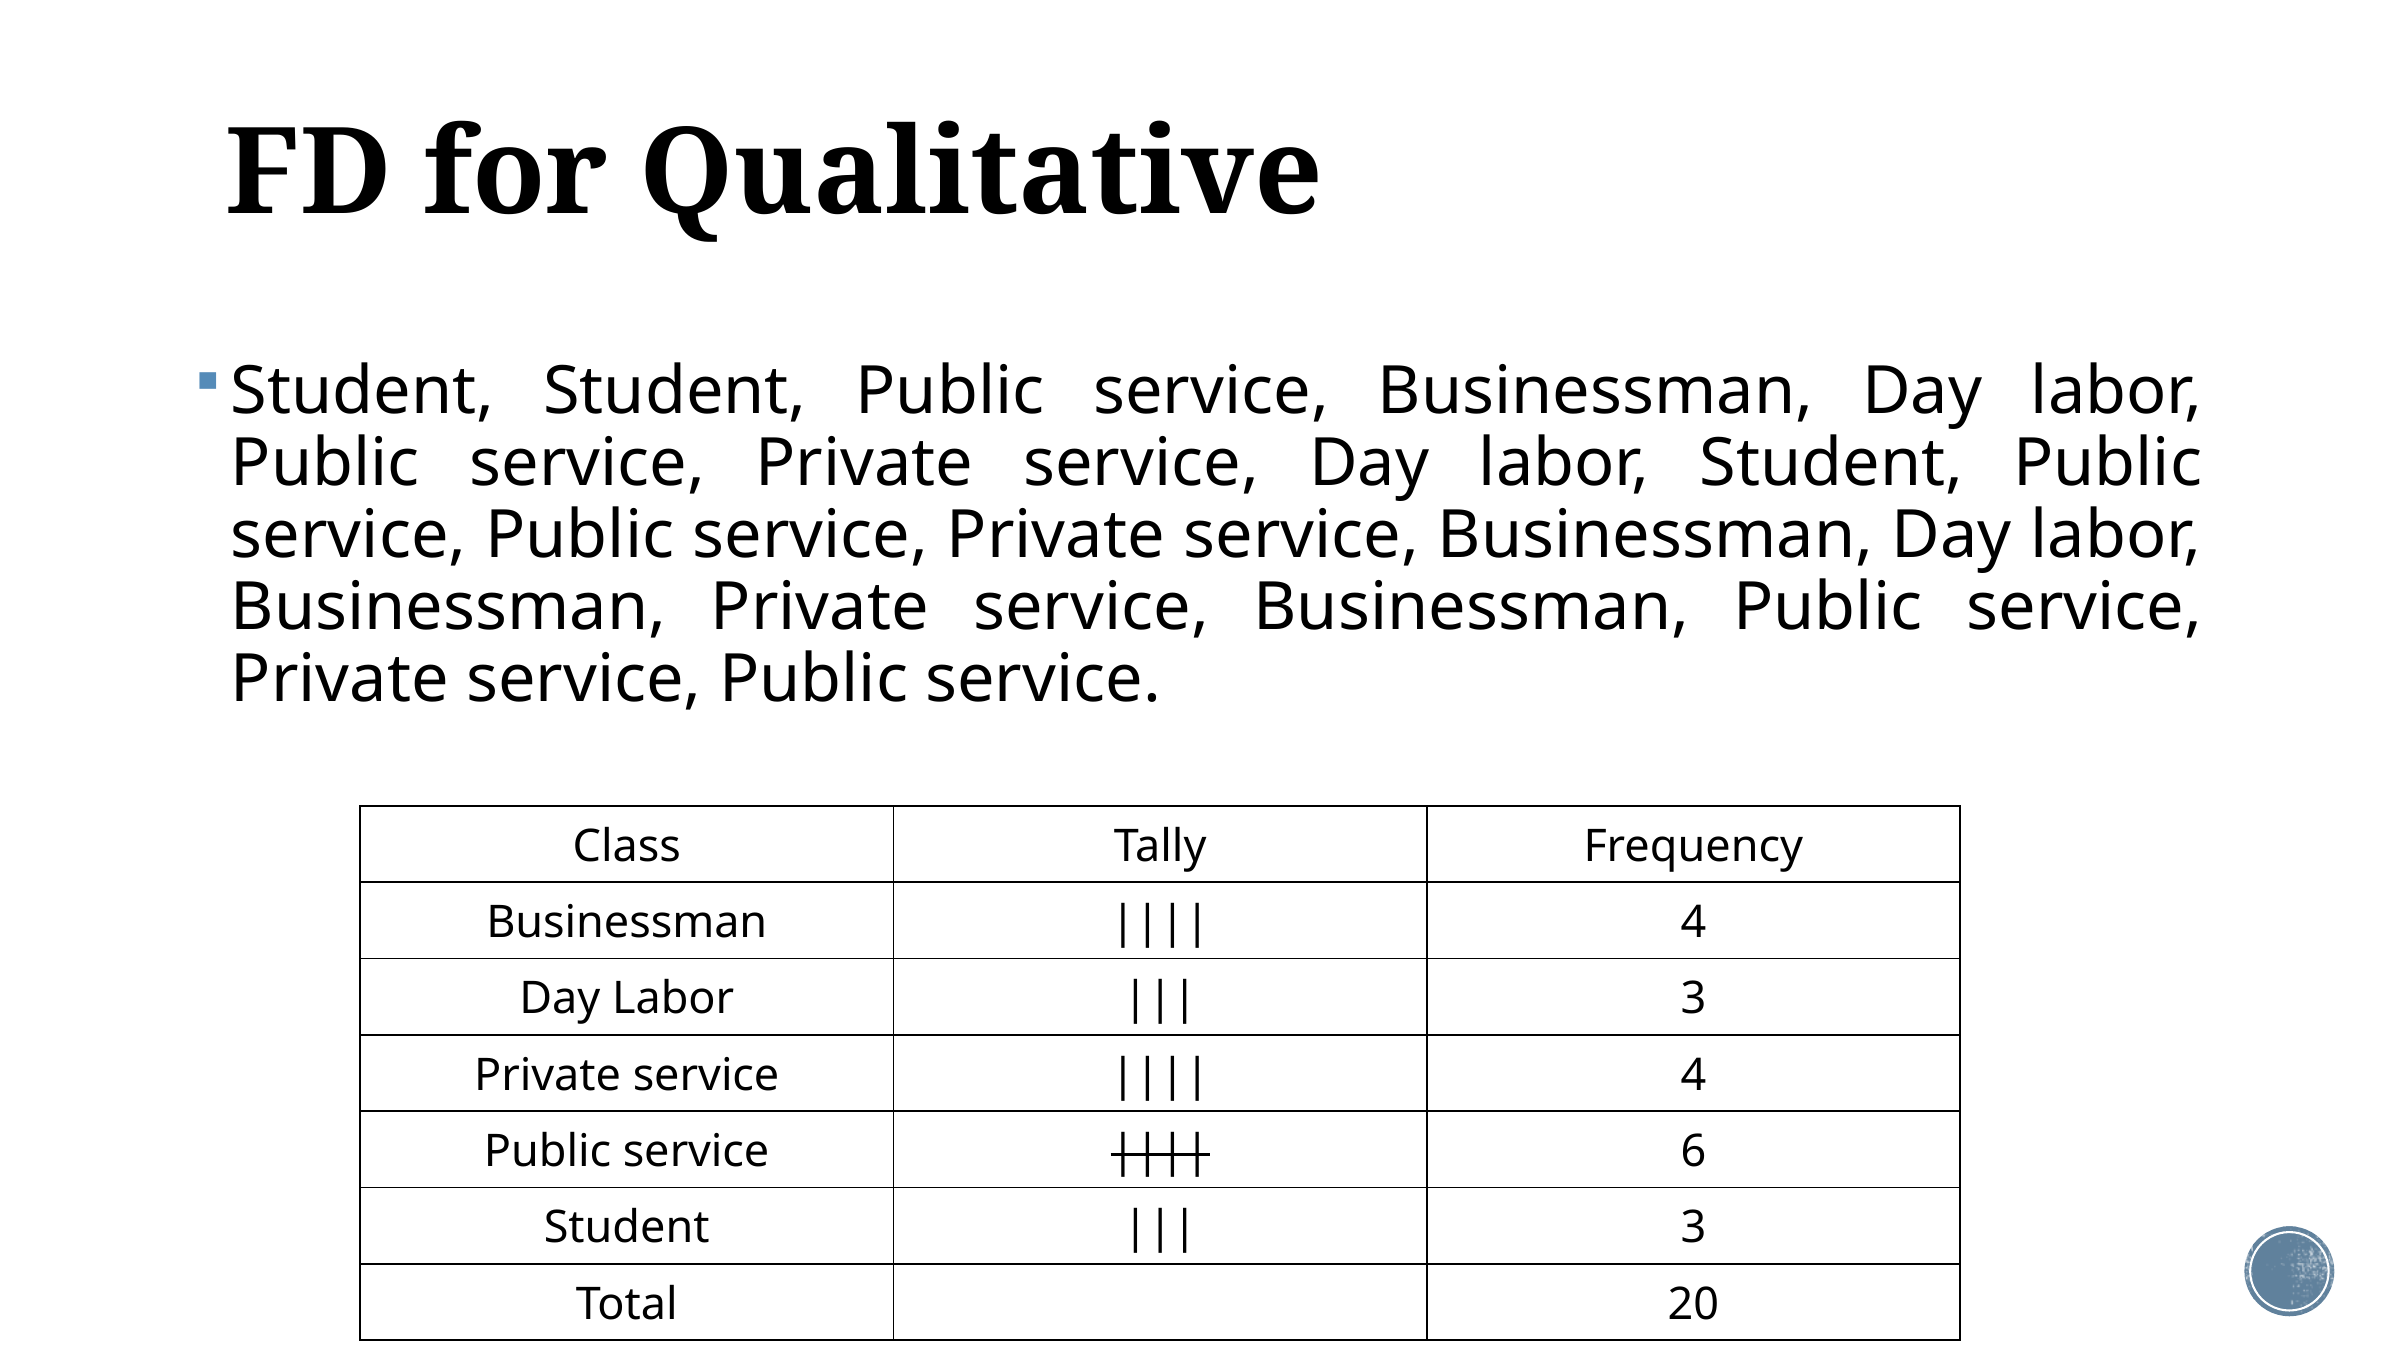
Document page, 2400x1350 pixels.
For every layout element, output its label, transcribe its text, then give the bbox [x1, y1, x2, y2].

table_cell ||| [894, 1188, 1426, 1263]
table_cell Total [361, 1265, 893, 1339]
table_header Frequency [1428, 807, 1959, 881]
list Student, Student, Public service, Businessman, Day labor, Public service, Private service, Day labor, Student, Public service, Public service, Private service, Businessman, Day labor, Businessman, Private service, Businessman, Public service, Private service, Public service. [179, 348, 2220, 1168]
table_cell ||| [894, 959, 1426, 1034]
table_cell |||| [894, 1036, 1426, 1110]
title FD for Qualitative [210, 16, 2191, 333]
table_header Tally [894, 807, 1426, 881]
table_cell Day Labor [361, 959, 893, 1034]
table_cell Businessman [361, 883, 893, 958]
table_cell Private service [361, 1036, 893, 1110]
table_cell 4 [1428, 883, 1959, 958]
table_header Class [361, 807, 893, 881]
table_cell [894, 1265, 1426, 1339]
table_cell |||| [894, 883, 1426, 958]
table_cell 4 [1428, 1036, 1959, 1110]
table_cell Student [361, 1188, 893, 1263]
table_cell 20 [1428, 1265, 1959, 1339]
table_cell 3 [1428, 1188, 1959, 1263]
table_cell 3 [1428, 959, 1959, 1034]
table_cell Public service [361, 1112, 893, 1187]
table_cell |||| [894, 1112, 1426, 1187]
table_cell 6 [1428, 1112, 1959, 1187]
